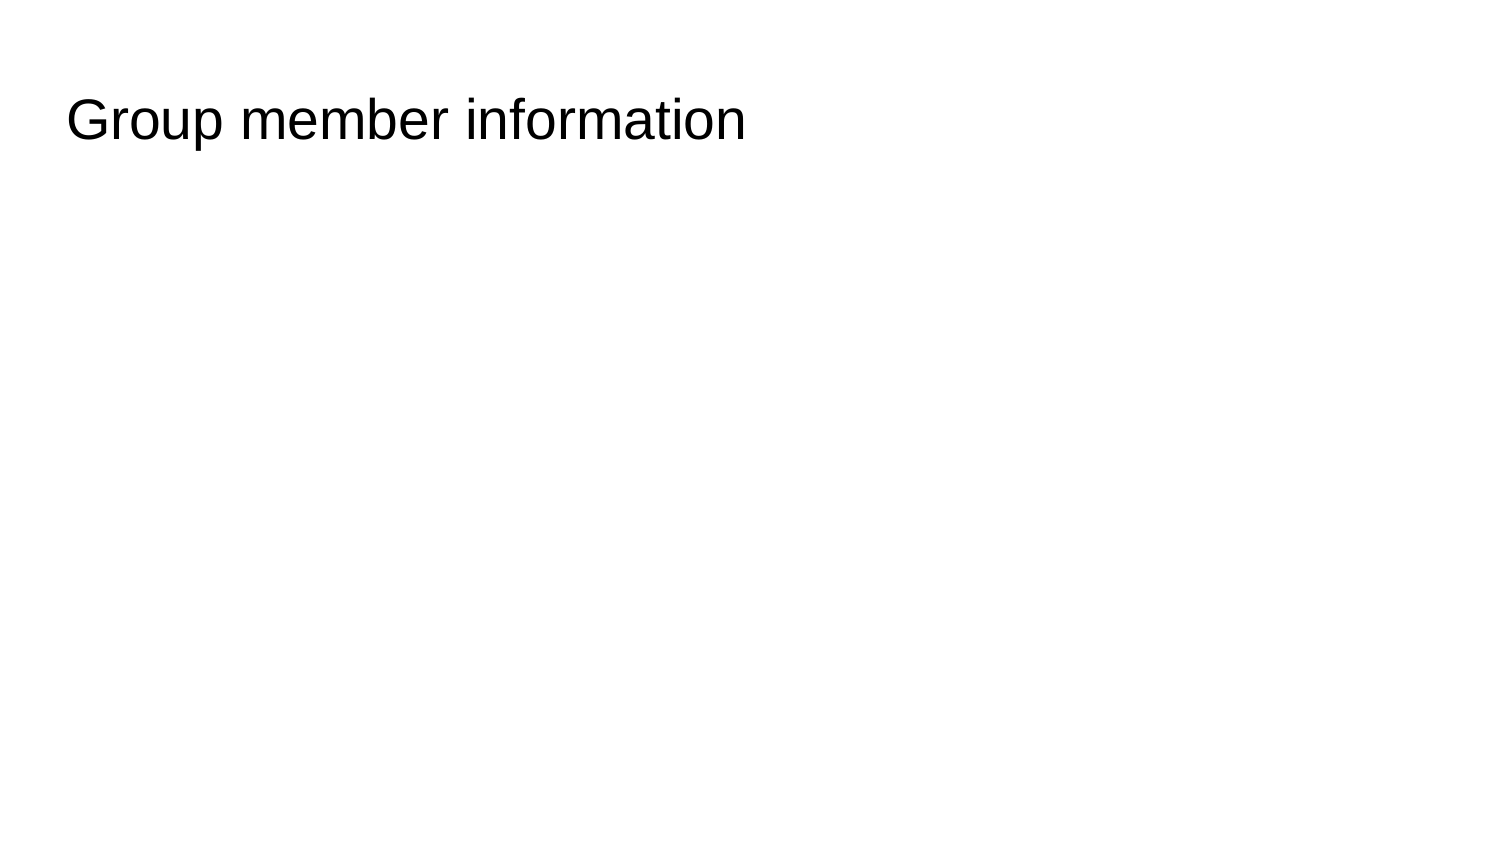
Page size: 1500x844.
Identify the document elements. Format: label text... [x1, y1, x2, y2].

title Group member information [51, 72, 1449, 167]
